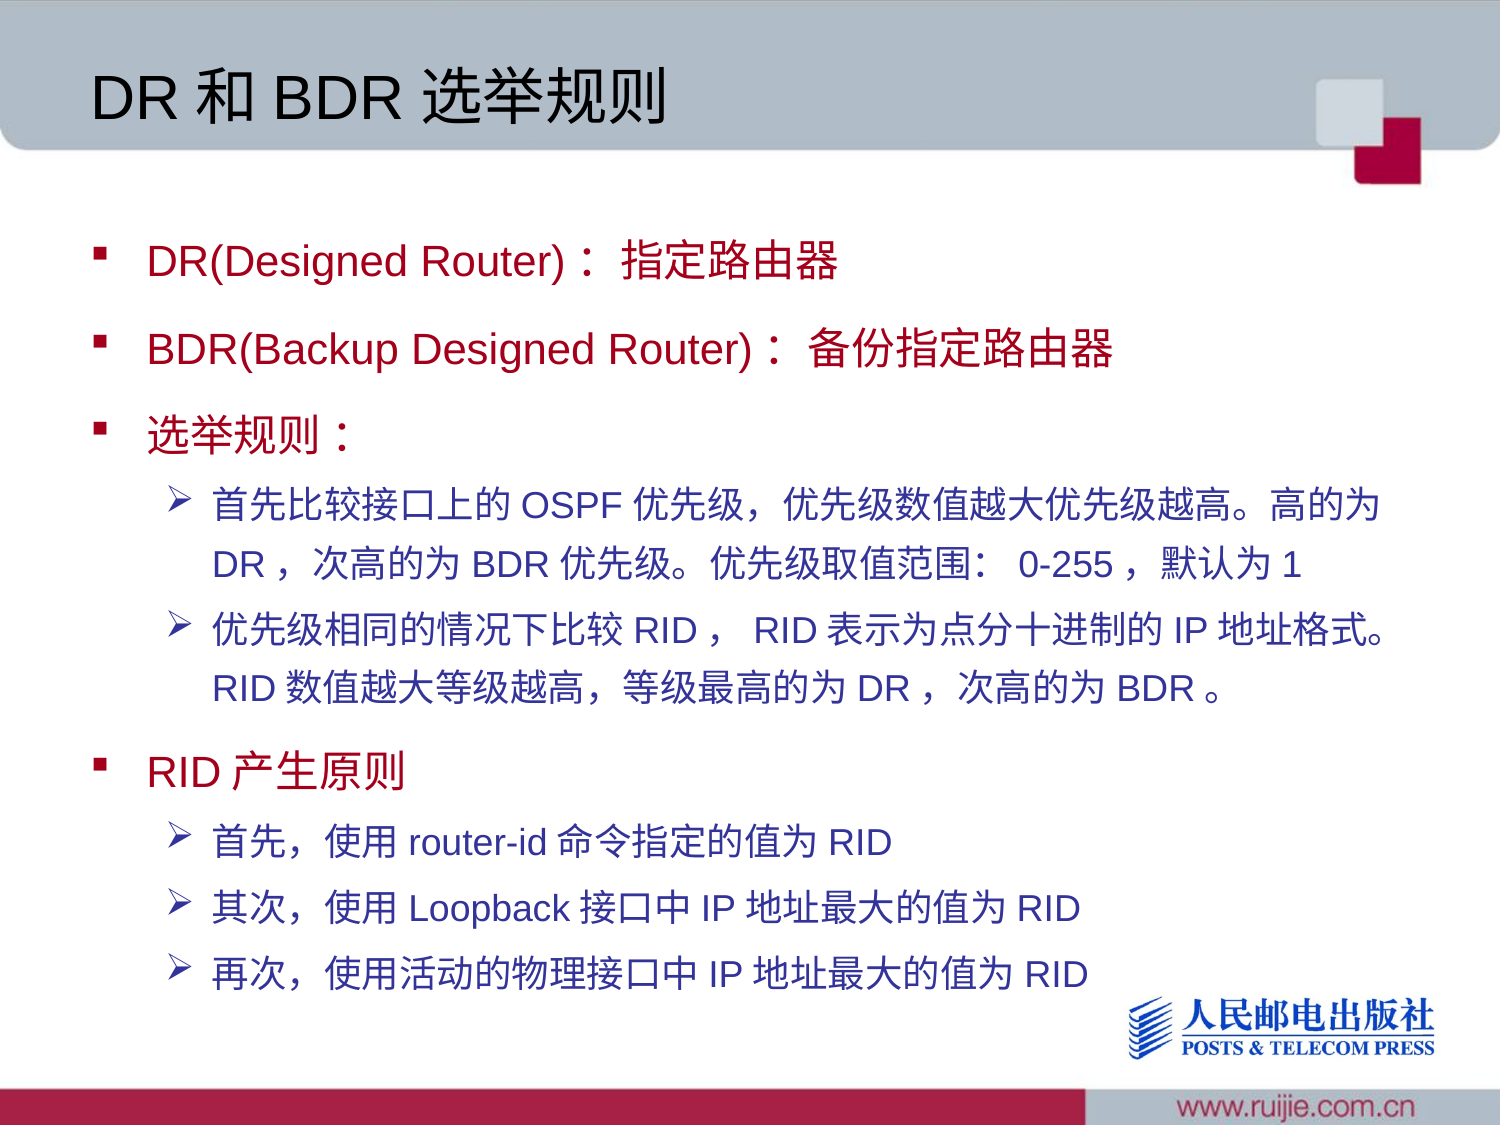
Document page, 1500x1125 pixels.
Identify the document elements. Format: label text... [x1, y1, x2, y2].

title DR和BDR选举规则 [74, 30, 1306, 159]
list DR(Designed Router)：指定路由器 BDR(Backup Designed Router)：备份指定路由器 选举规则 ： 首先比较接口上的OSPF优先级，优先级数值越大优先级越高。高的为DR，次高的为BDR优先级。优先级取值范围：0-255，默认为1 优先级相同的情况下比较RID，RID表示为点分十进制的IP地址格式。RID数值越大等级越高，等级最高的为DR，次高的为BDR。 RID产生原则 首先，使用router-id命令指定的值为RID 其次，使用Loopback接口中IP地址最大的值为RID 再次，使用活动的物理接口中IP地址最大的值为RID [74, 198, 1436, 1008]
picture [0, 0, 1500, 1125]
